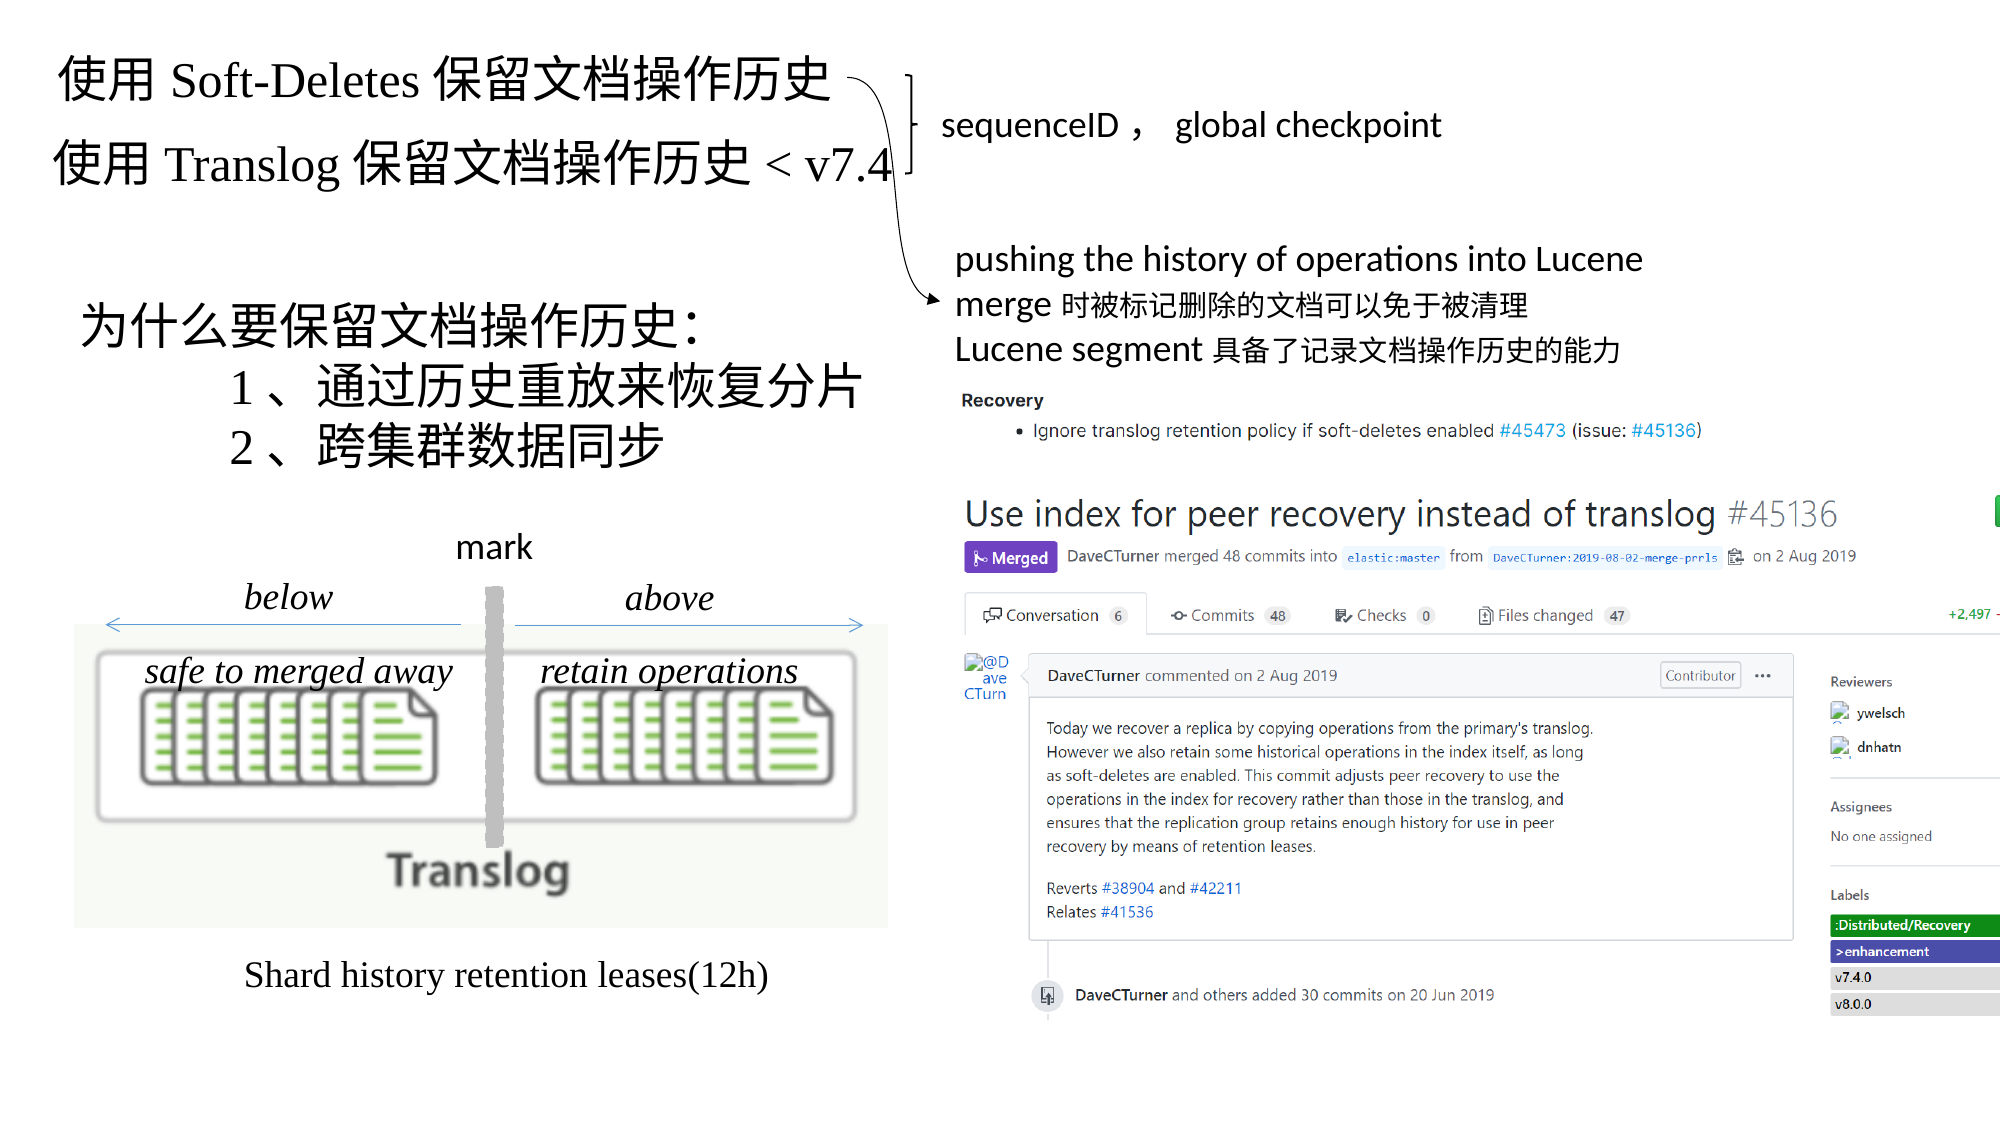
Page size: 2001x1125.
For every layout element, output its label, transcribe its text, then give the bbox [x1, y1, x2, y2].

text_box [835, 77, 941, 302]
text_box sequenceID，global checkpoint [941, 92, 1458, 153]
text_box pushing the history of operations into Lucene merge时被标记删除的文档可以免于被清理 Lucene segment具备了记录文档操作历史的能力 [940, 226, 1660, 377]
picture [952, 376, 1732, 447]
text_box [74, 514, 888, 1004]
text_box 使用Soft-Deletes保留文档操作历史 [43, 40, 848, 115]
picture [917, 478, 2000, 1020]
text_box 使用Translog保留文档操作历史< v7.4 [37, 123, 835, 199]
text_box 为什么要保留文档操作历史： 1、通过历史重放来恢复分片 2、跨集群数据同步 [64, 286, 882, 482]
